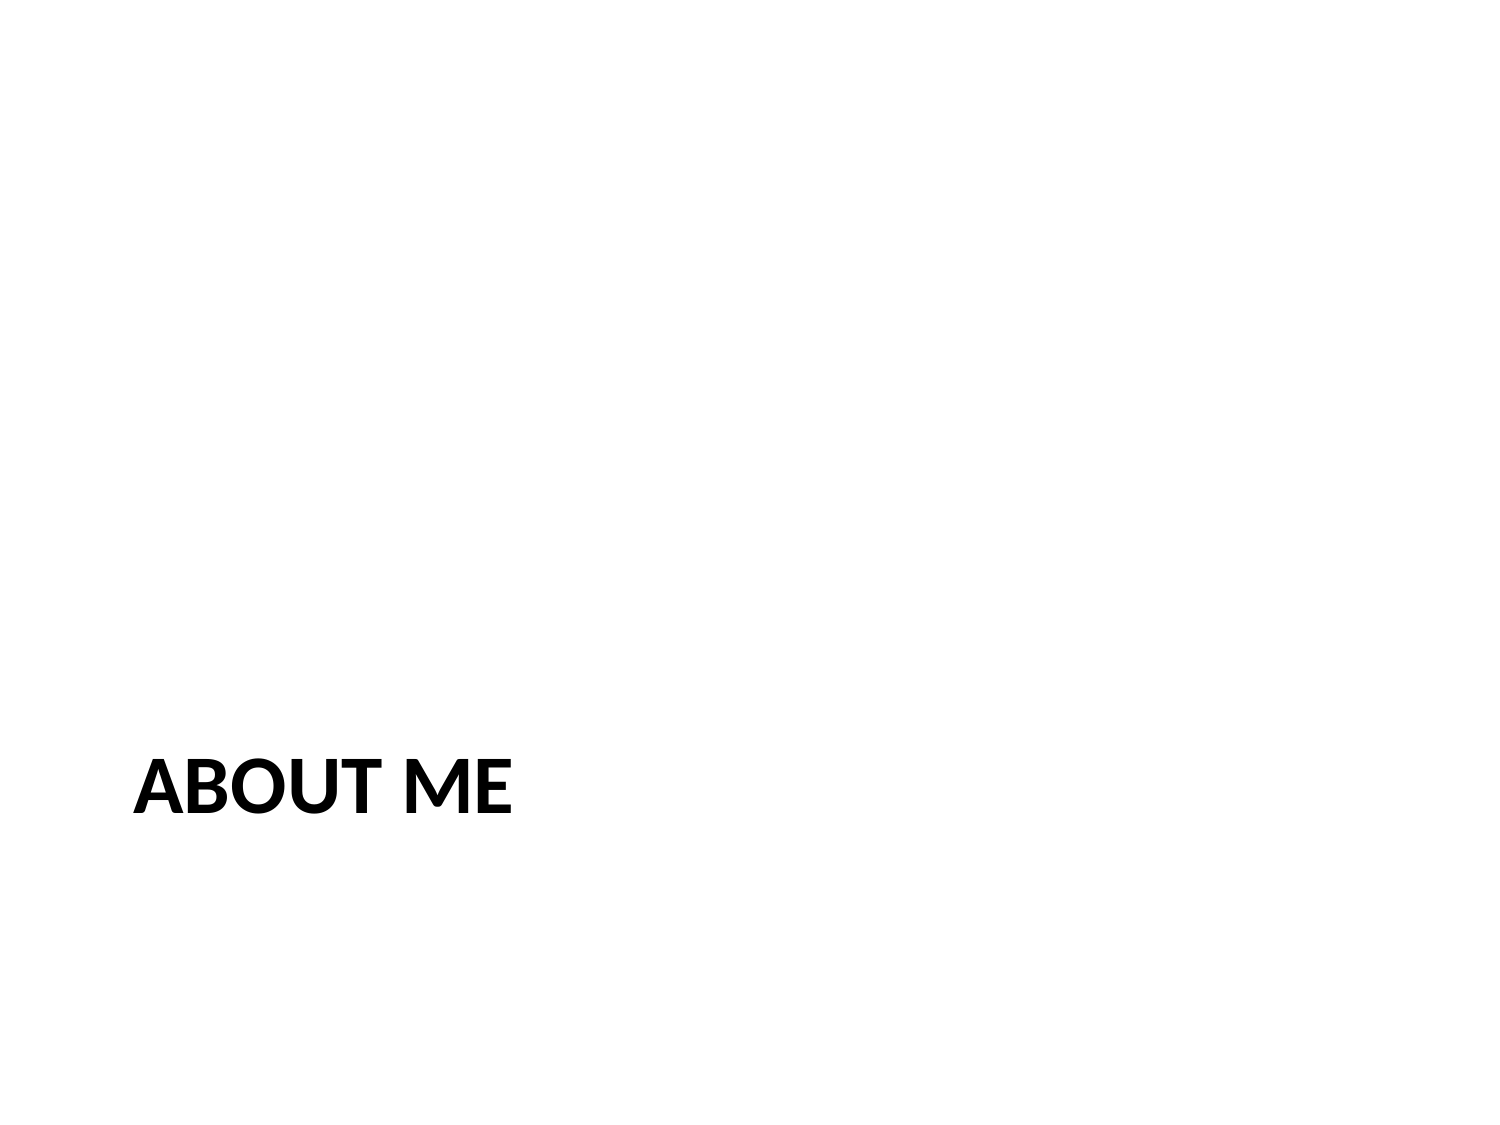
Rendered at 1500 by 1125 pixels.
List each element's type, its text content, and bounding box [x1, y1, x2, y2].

title About me [118, 722, 1394, 947]
